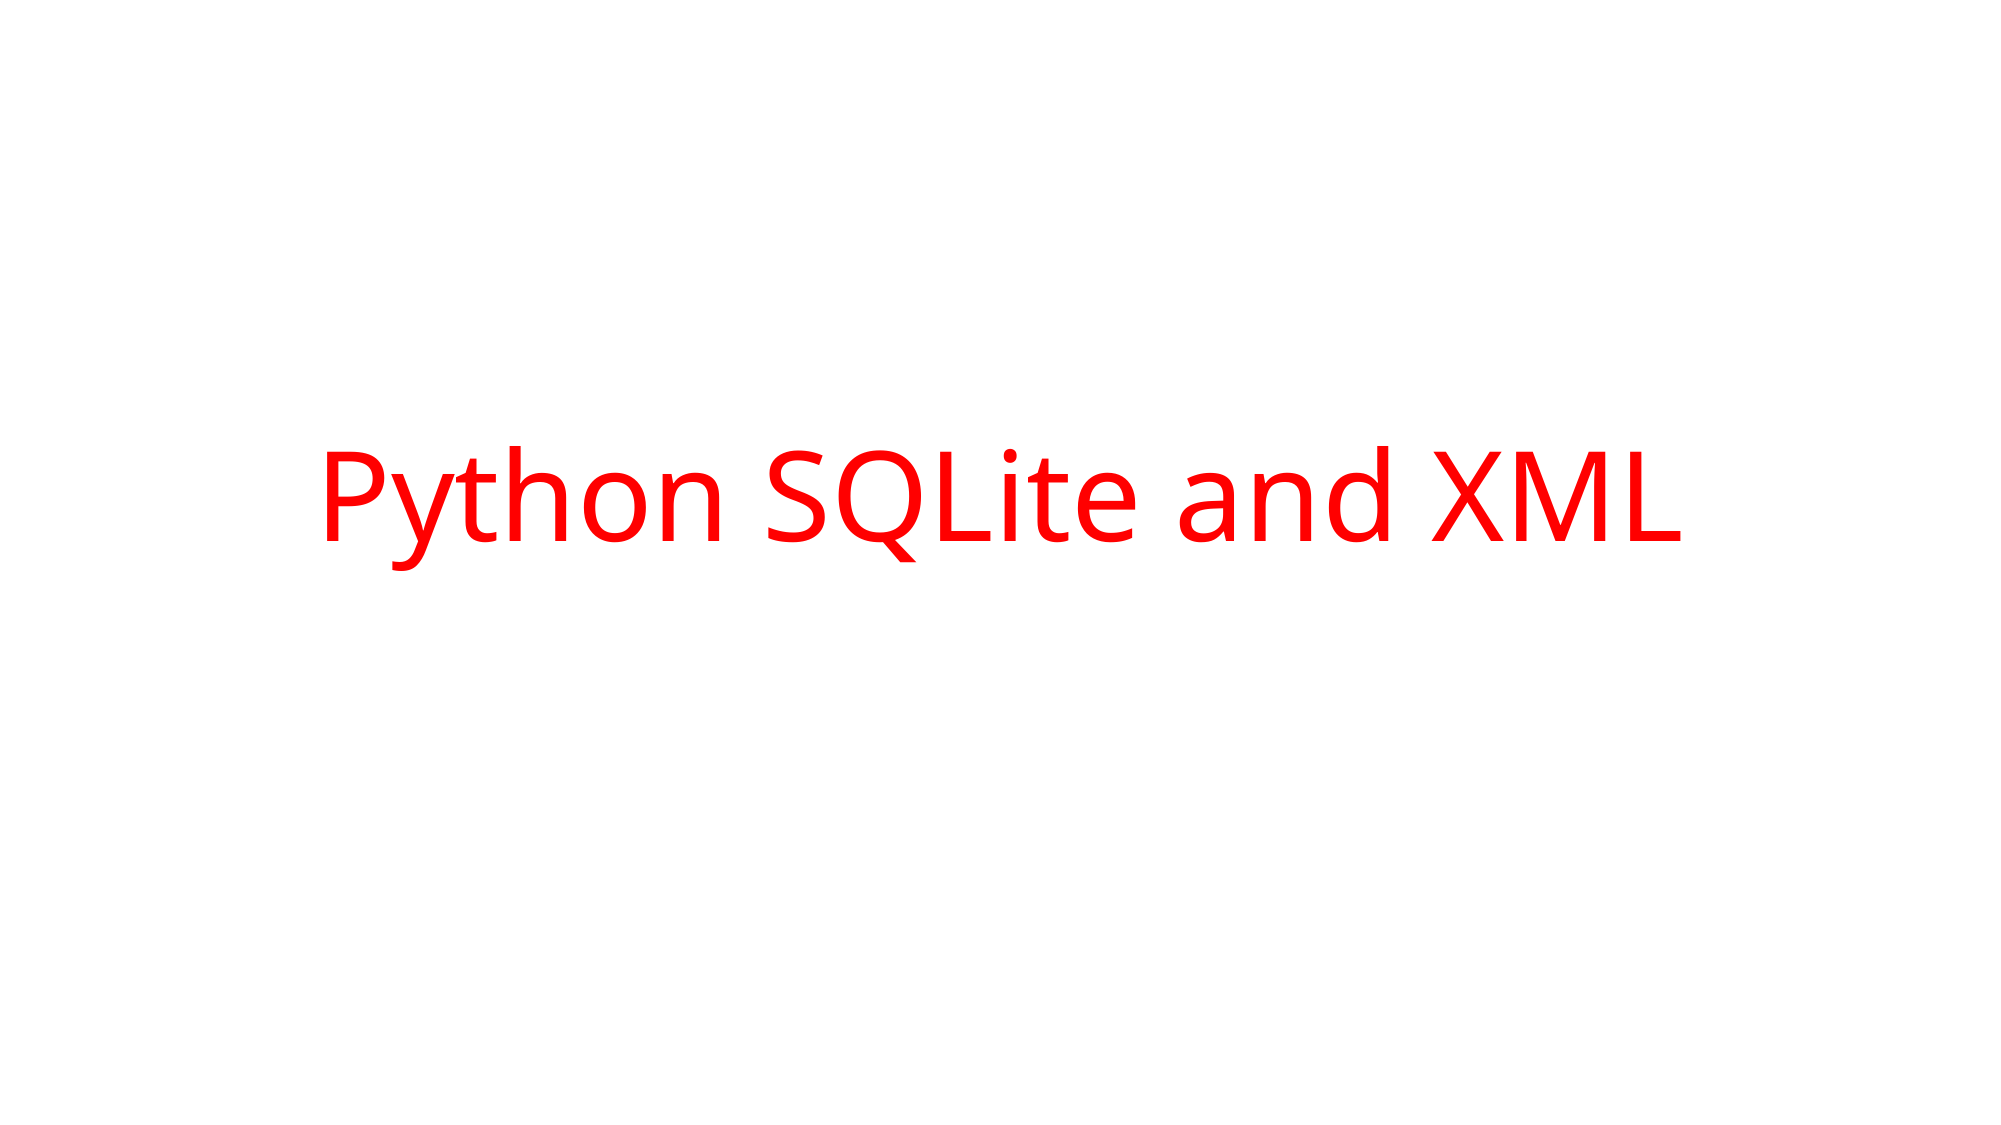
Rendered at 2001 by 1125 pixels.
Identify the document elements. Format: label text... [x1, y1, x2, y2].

title Python SQLite and XML [249, 184, 1750, 576]
